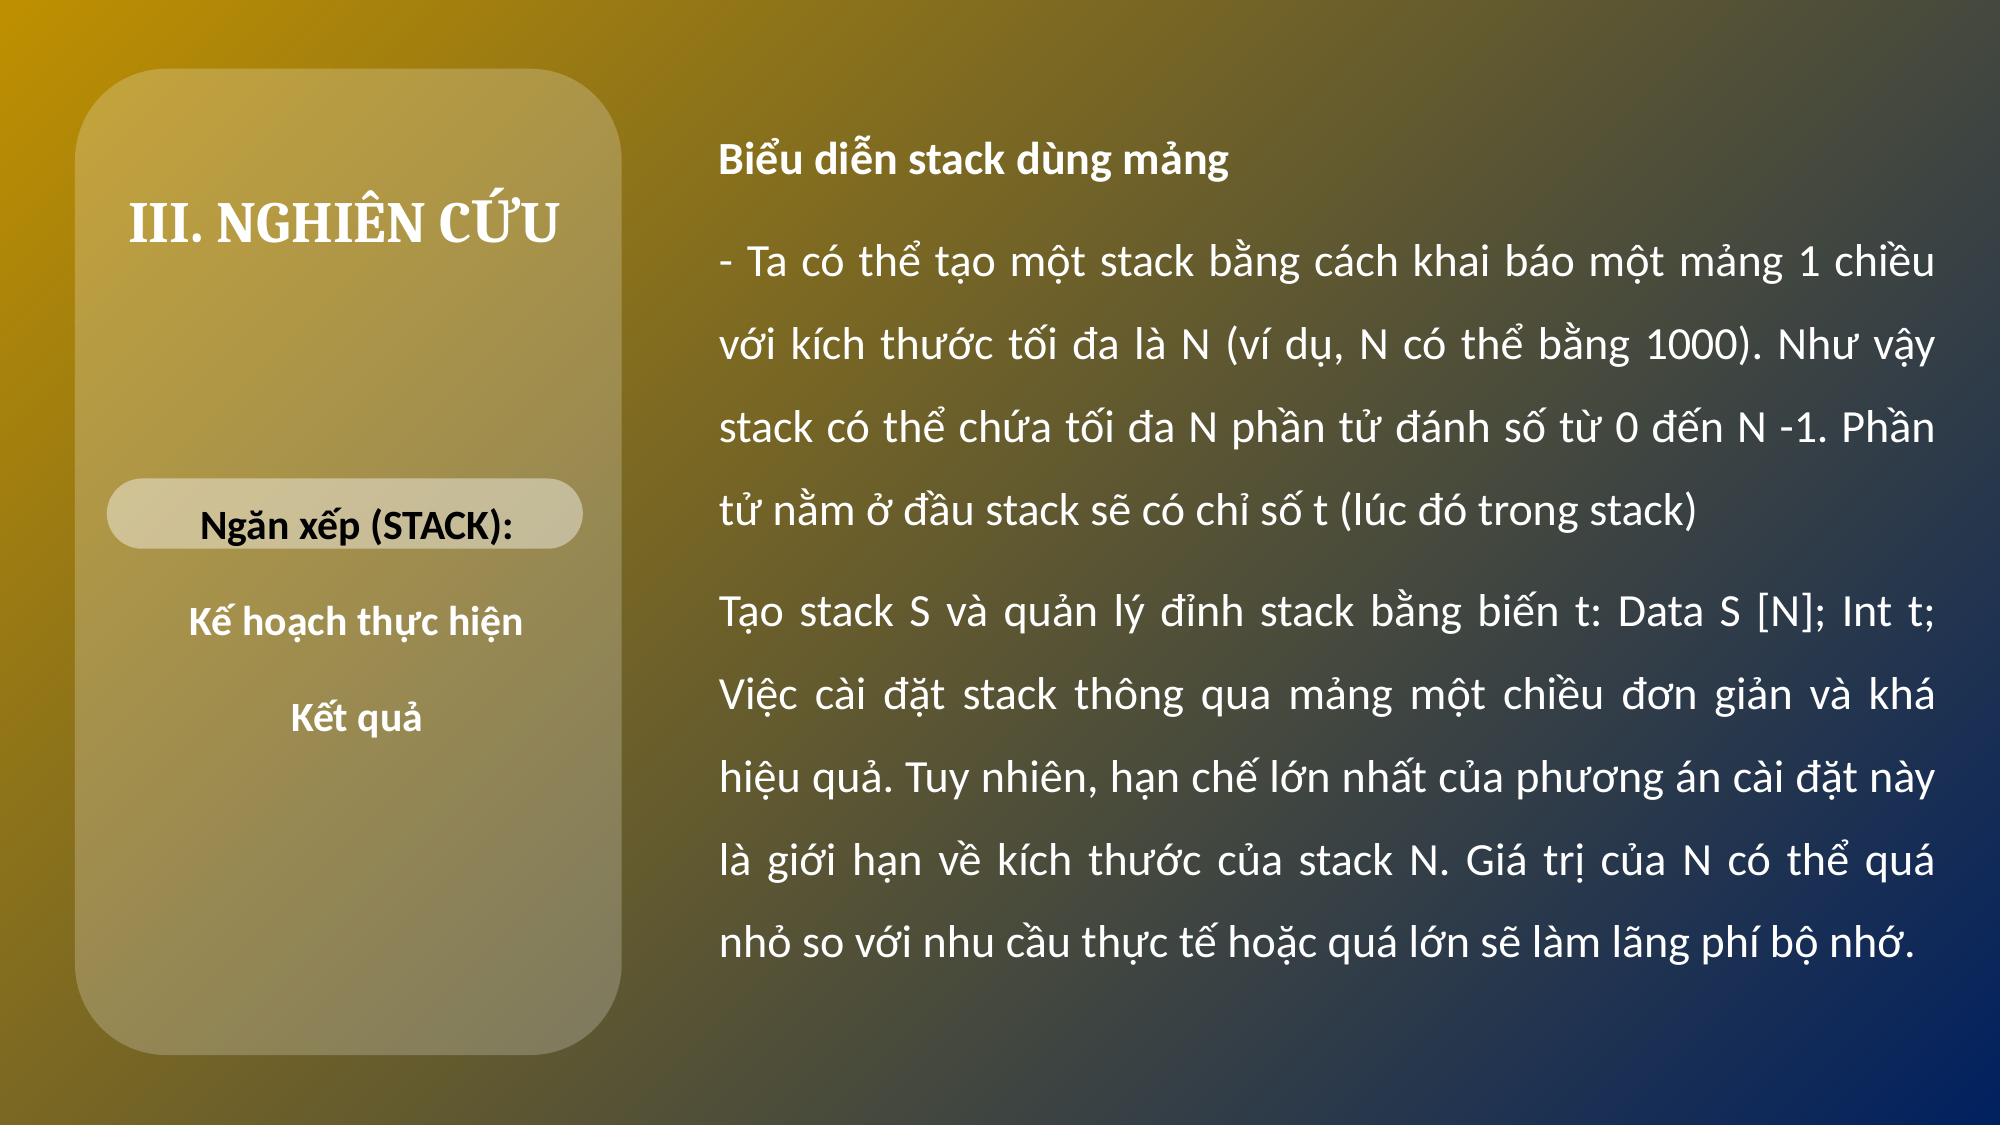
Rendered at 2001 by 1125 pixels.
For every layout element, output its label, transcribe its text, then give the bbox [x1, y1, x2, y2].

text_box [73, 67, 623, 1034]
list Biểu diễn stack dùng mảng - Ta có thể tạo một stack bằng cách khai báo một mảng 1 chiều với kích thước tối đa là N (ví dụ, N có thể bằng 1000). Như vậy stack có thể chứa tối đa N phần tử đánh số từ 0 đến N -1. Phần tử nằm ở đầu stack sẽ có chỉ số t (lúc đó trong stack) Tạo stack S và quản lý đỉnh stack bằng biến t: Data S [N]; Int t; Việc cài đặt stack thông qua mảng một chiều đơn giản và khá hiệu quả. Tuy nhiên, hạn chế lớn nhất của phương án cài đặt này là giới hạn về kích thước của stack N. Giá trị của N có thể quá nhỏ so với nhu cầu thực tế hoặc quá lớn sẽ làm lãng phí bộ nhớ. [703, 93, 1952, 1010]
text_box Ngăn xếp (STACK): Kế hoạch thực hiện Kết quả [106, 465, 608, 1048]
text_box III. NGHIÊN CỨU [106, 177, 583, 262]
text_box [128, 1048, 569, 1057]
